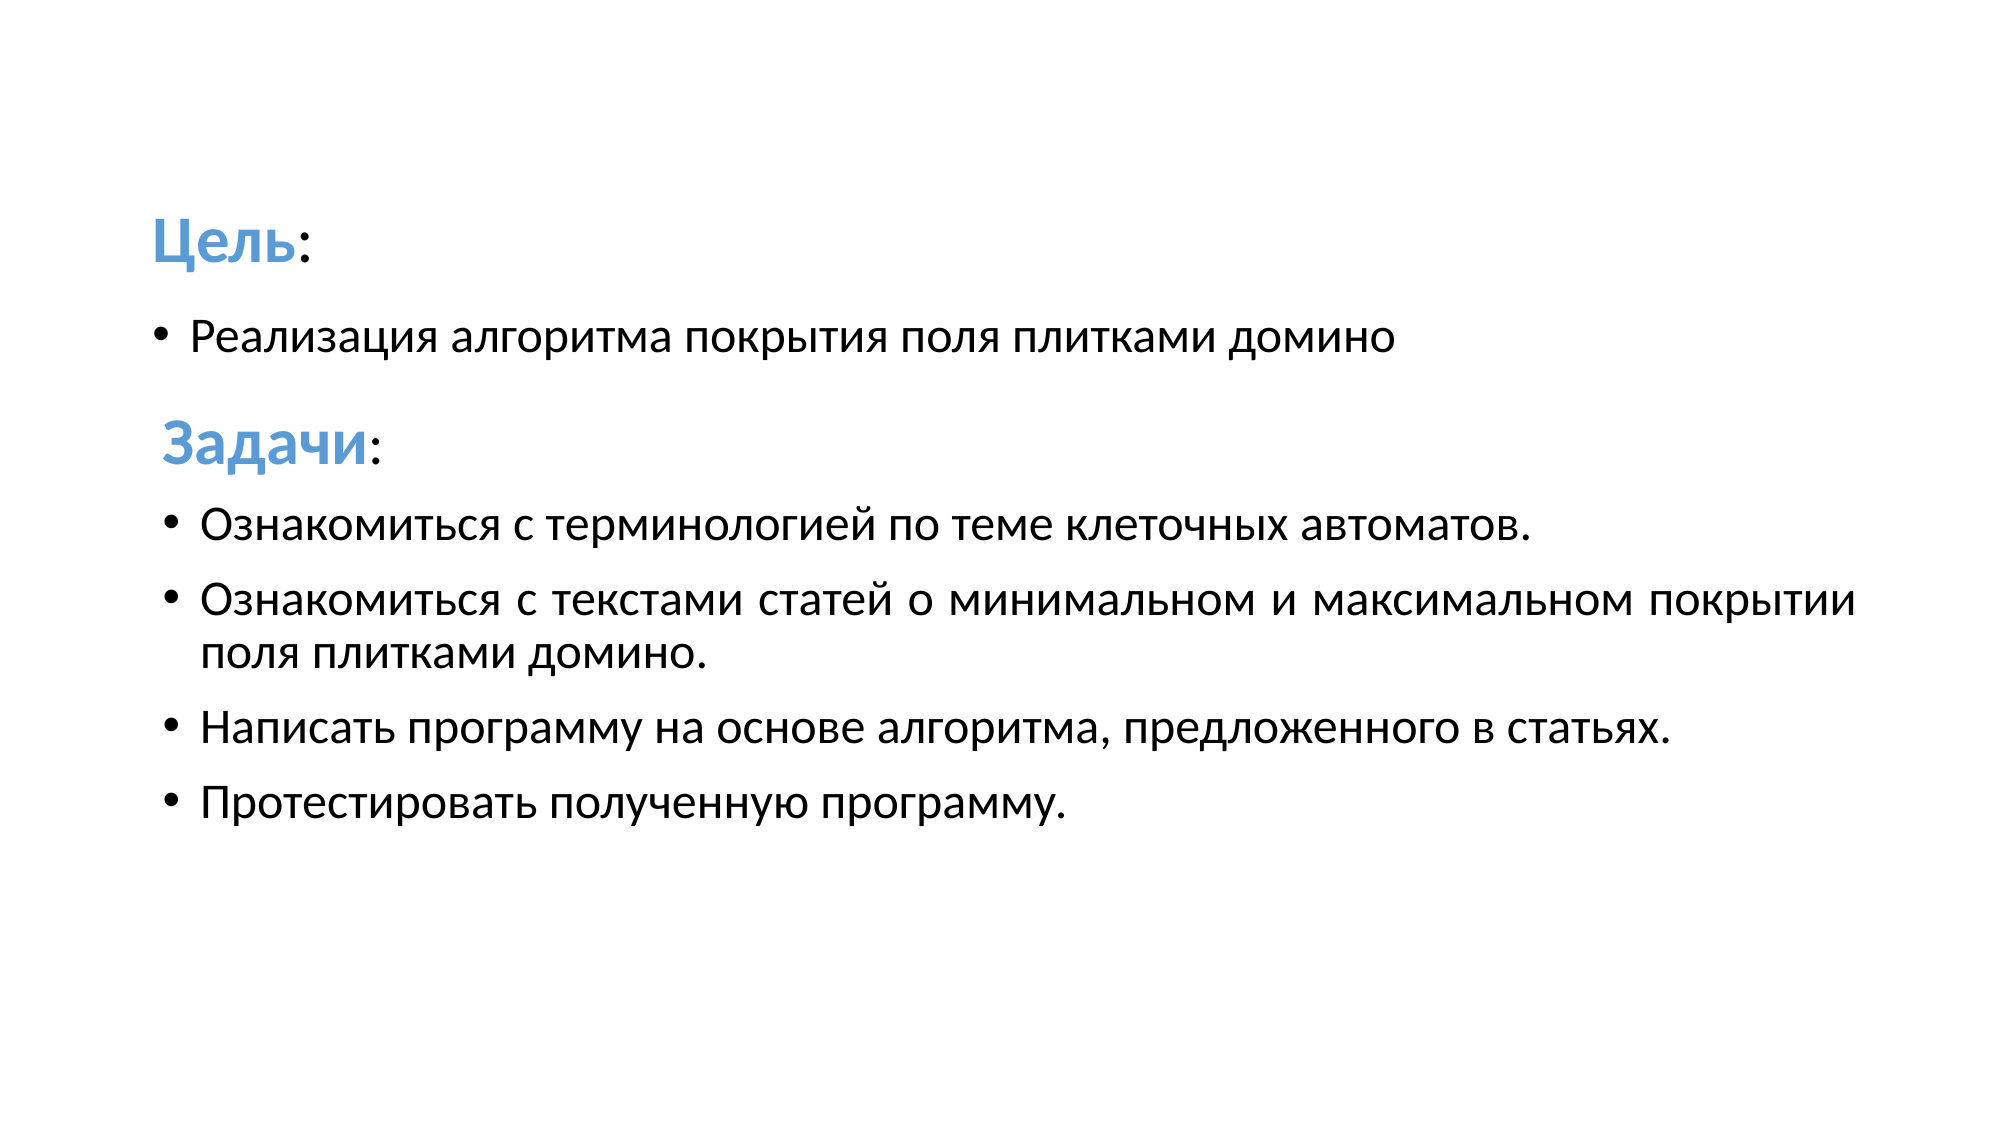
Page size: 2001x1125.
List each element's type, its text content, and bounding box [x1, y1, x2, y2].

text_box Ознакомиться с терминологией по теме клеточных автоматов. Ознакомиться с текстами статей о минимальном и максимальном покрытии поля плитками домино. Написать программу на основе алгоритма, предложенного в статьях. Протестировать полученную программу. [147, 489, 1873, 551]
title Цель: [137, 132, 1863, 301]
text_box Задачи: [147, 390, 1148, 486]
list Реализация алгоритма покрытия поля плитками домино [137, 301, 1863, 363]
